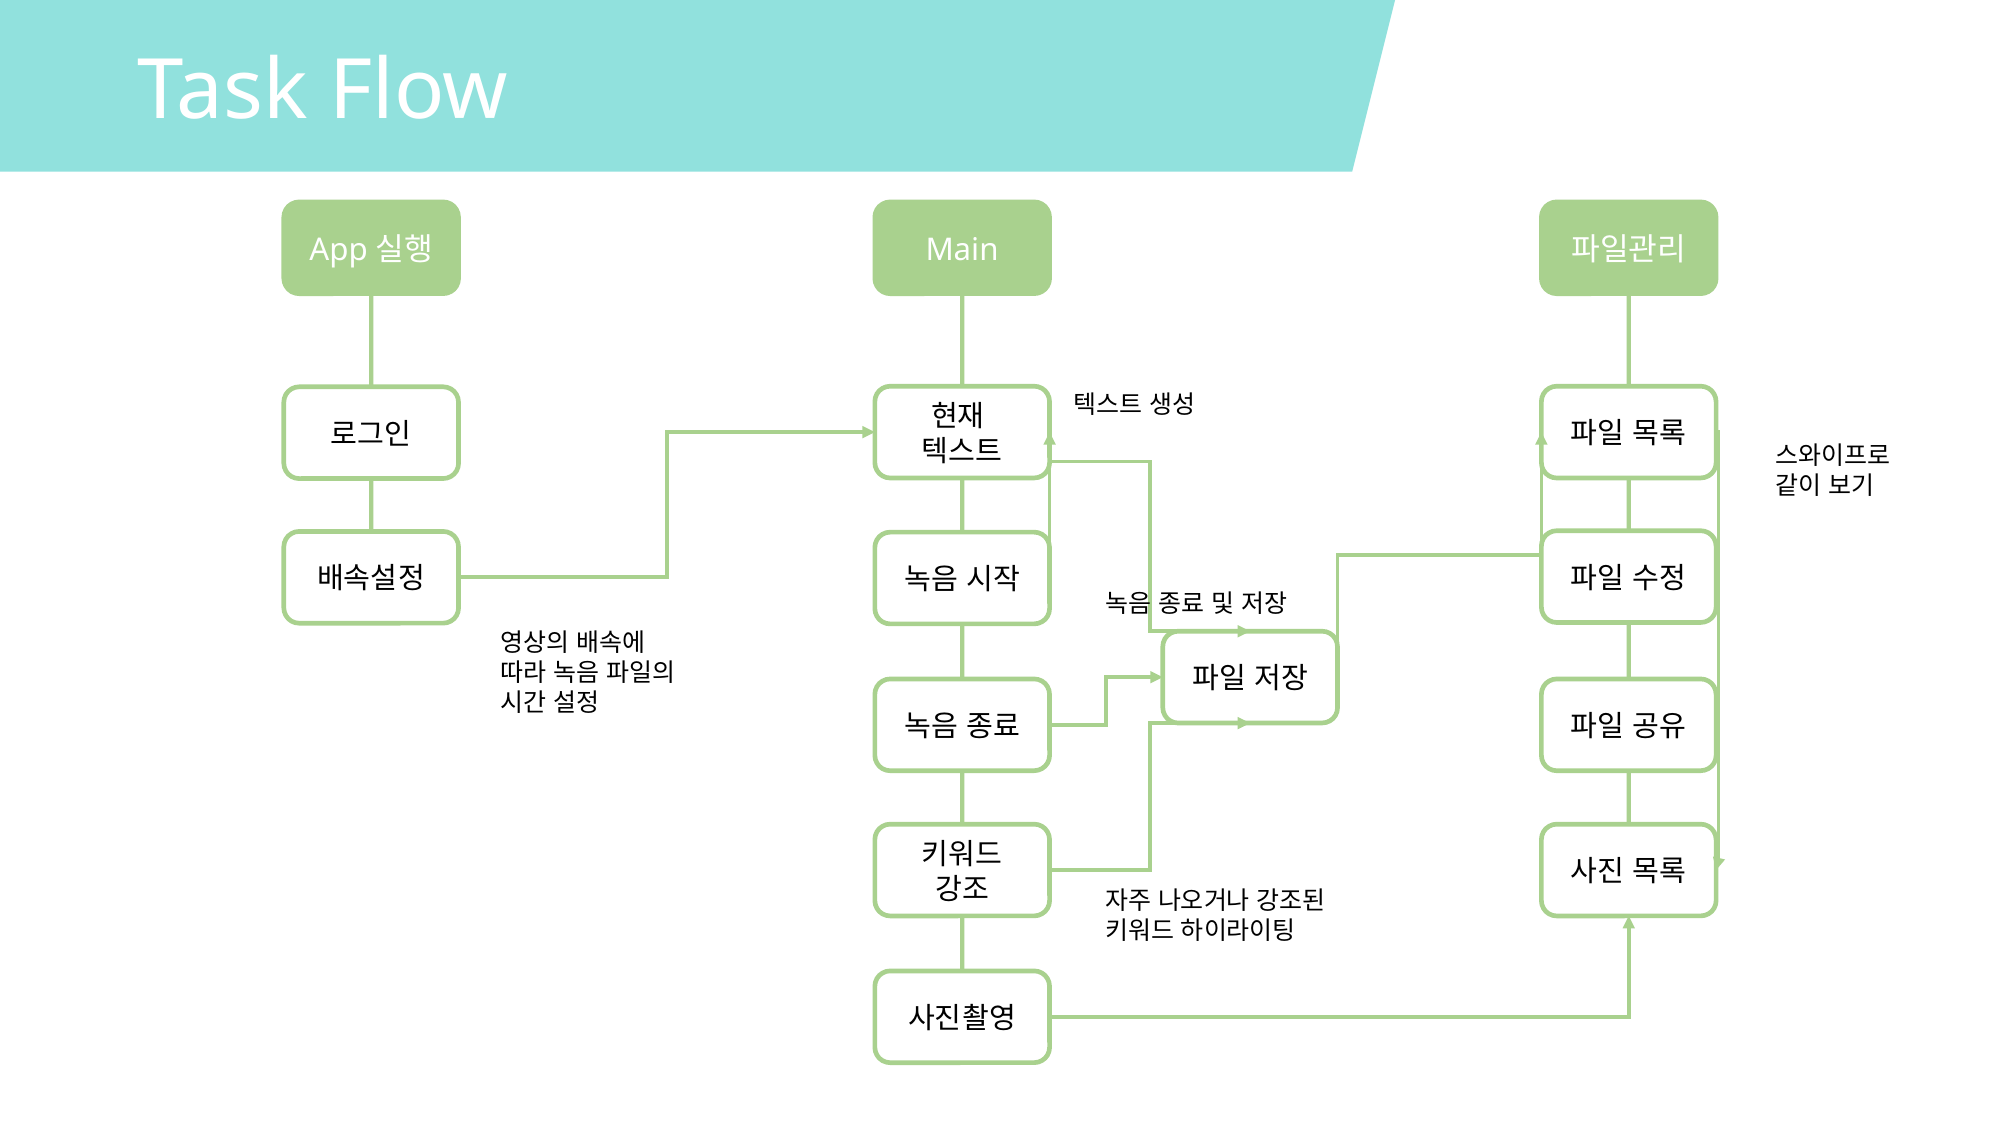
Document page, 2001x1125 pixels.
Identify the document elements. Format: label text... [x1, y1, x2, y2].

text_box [283, 201, 1936, 1063]
text_box Task Flow [122, 27, 701, 143]
text_box [0, 0, 1397, 173]
